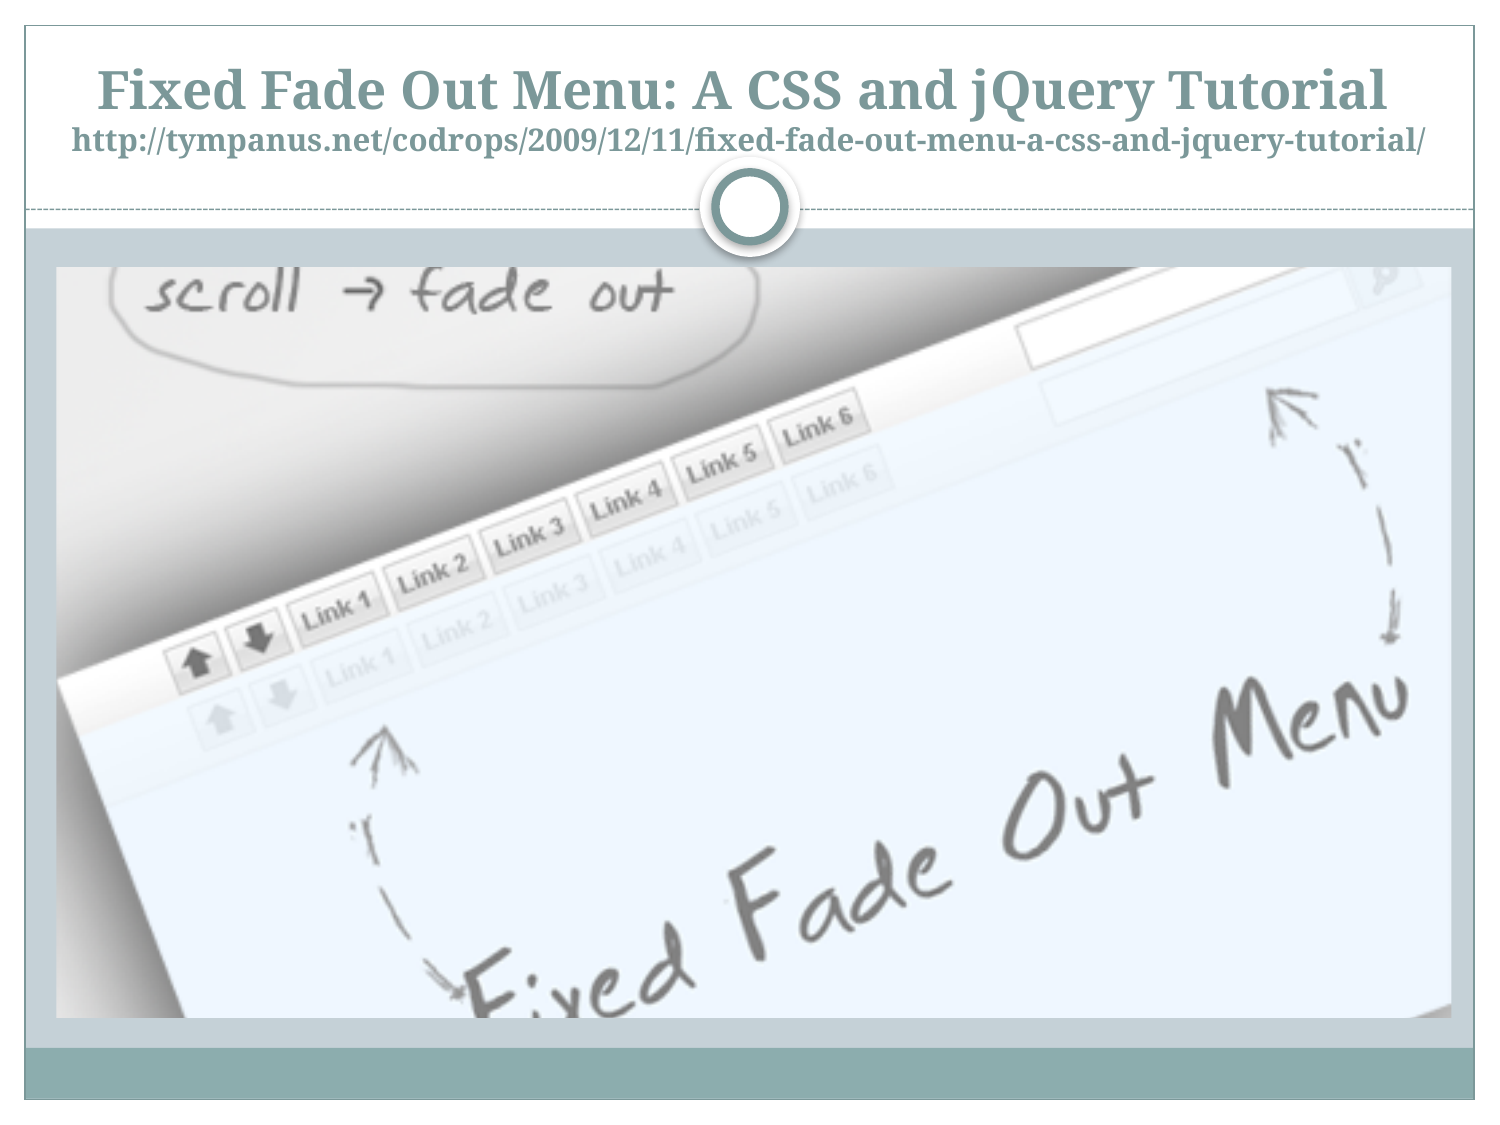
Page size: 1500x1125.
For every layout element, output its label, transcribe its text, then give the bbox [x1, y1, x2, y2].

title Fixed Fade Out Menu: A CSS and jQuery Tutorial http://tympanus.net/codrops/2009/12/11/fixed-fade-out-menu-a-css-and-jquery-tutorial/ [49, 37, 1450, 165]
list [56, 267, 1452, 1018]
